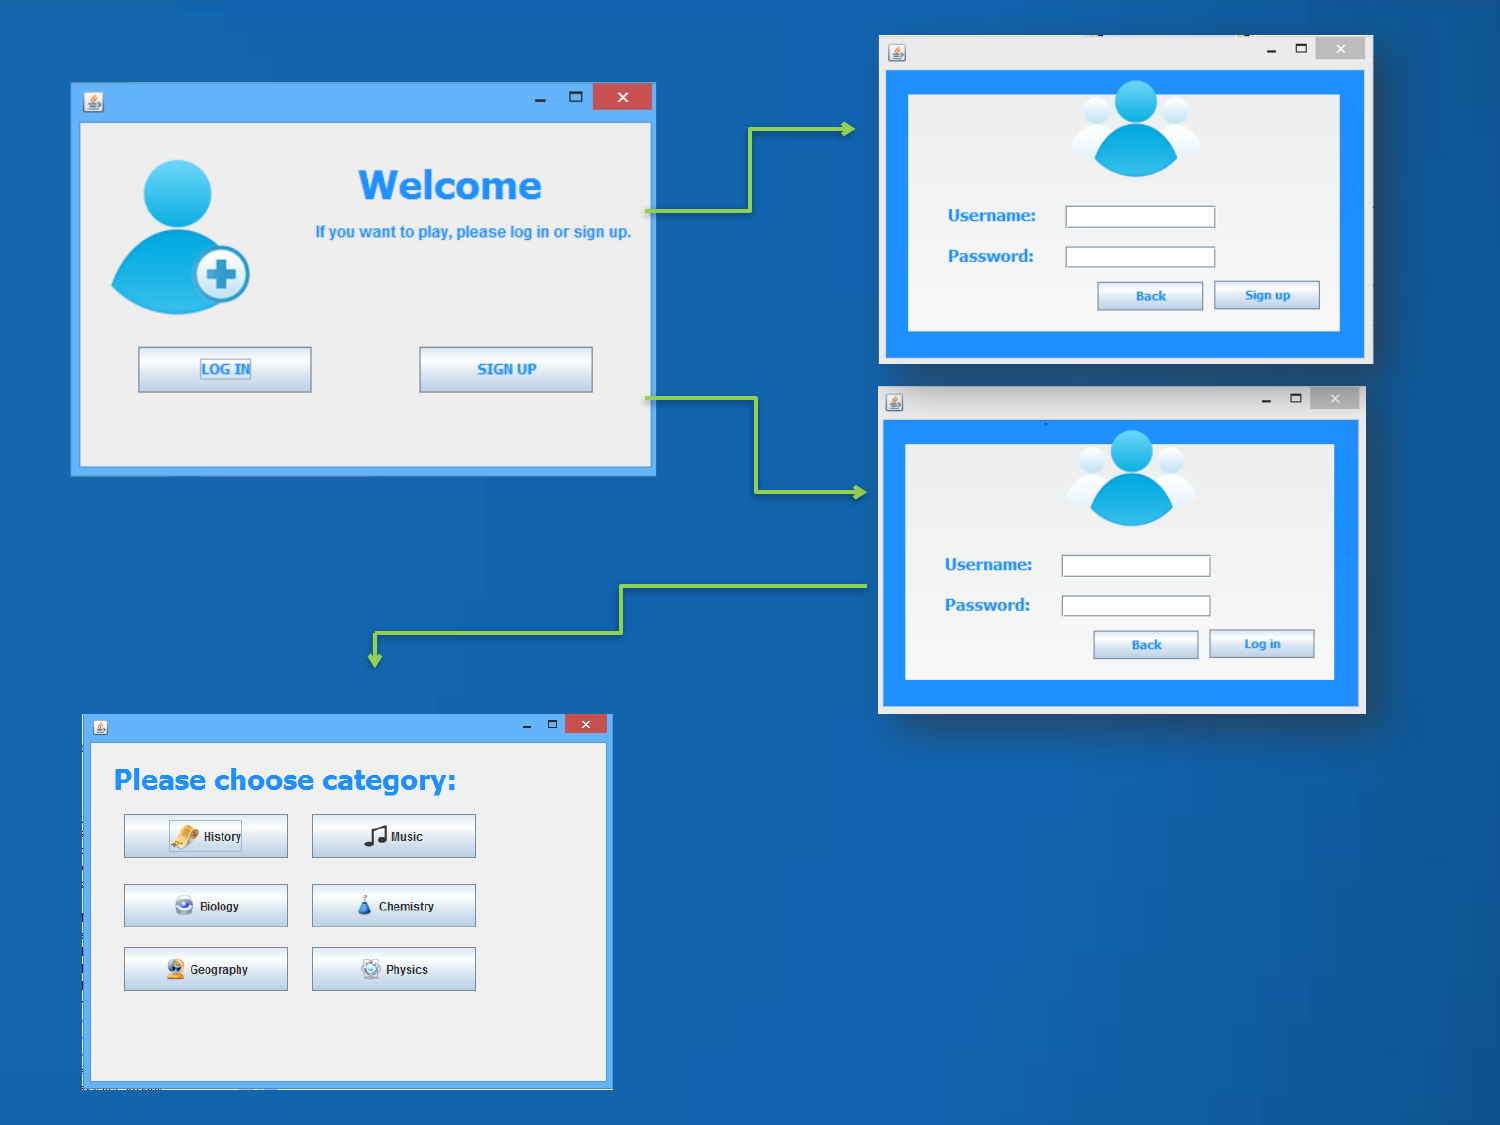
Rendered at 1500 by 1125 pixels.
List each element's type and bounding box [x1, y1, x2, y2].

text_box [644, 128, 856, 212]
picture [0, 0, 1500, 1125]
text_box [644, 398, 868, 493]
text_box [374, 585, 868, 633]
